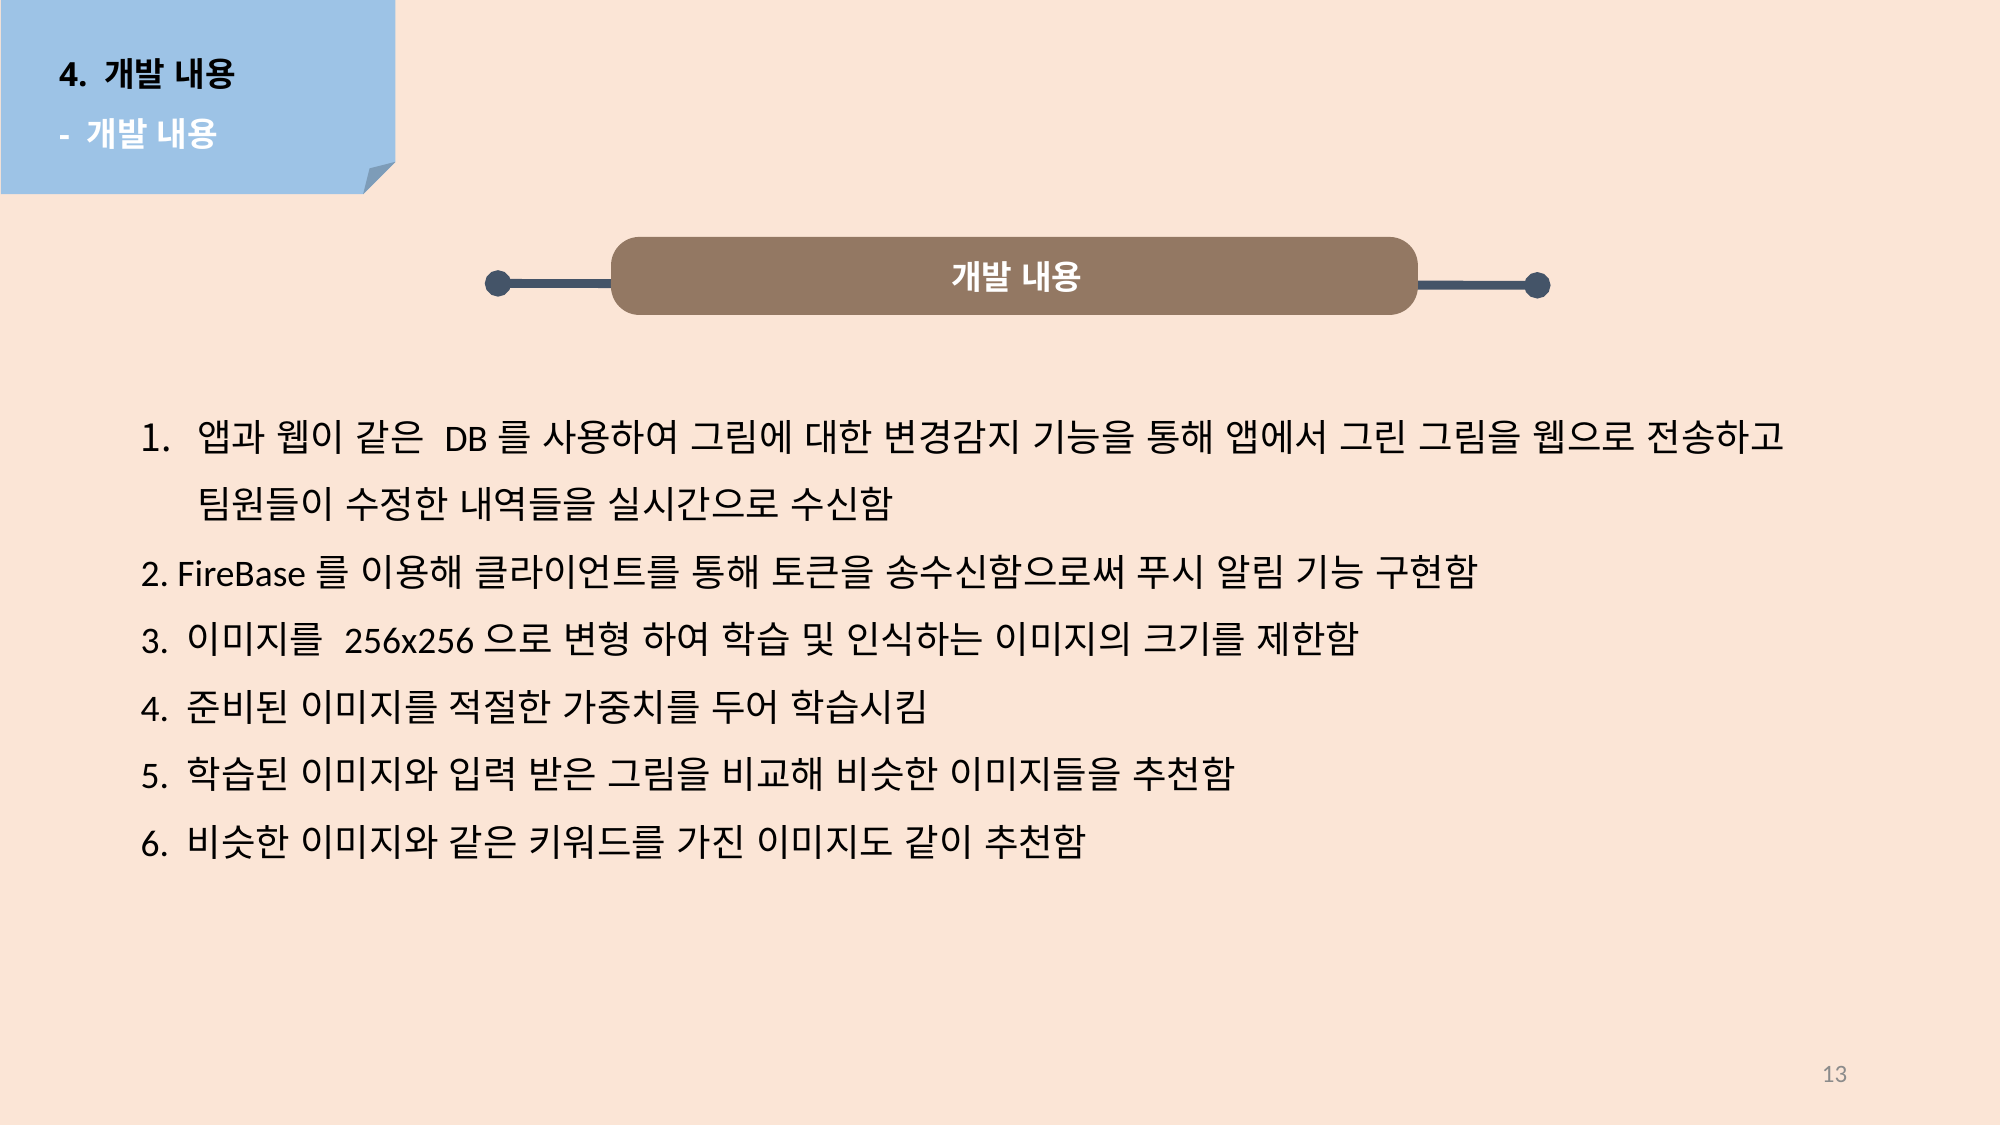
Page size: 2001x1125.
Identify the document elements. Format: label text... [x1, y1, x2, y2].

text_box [497, 214, 1538, 344]
text_box 앱과 웹이 같은 DB를 사용하여 그림에 대한 변경감지 기능을 통해 앱에서 그린 그림을 웹으로 전송하고 팀원들이 수정한 내역들을 실시간으로 수신함 2. FireBase를 이용해 클라이언트를 통해 토큰을 송수신함으로써 푸시 알림 기능 구현함 3. 이미지를 256x256으로 변형 하여 학습 및 인식하는 이미지의 크기를 제한함 4. 준비된 이미지를 적절한 가중치를 두어 학습시킴 5. 학습된 이미지와 입력 받은 그림을 비교해 비슷한 이미지들을 추천함 6. 비슷한 이미지와 같은 키워드를 가진 이미지도 같이 추천함 [120, 381, 1915, 874]
slide_number 13 [1412, 1042, 1863, 1103]
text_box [0, 0, 507, 195]
